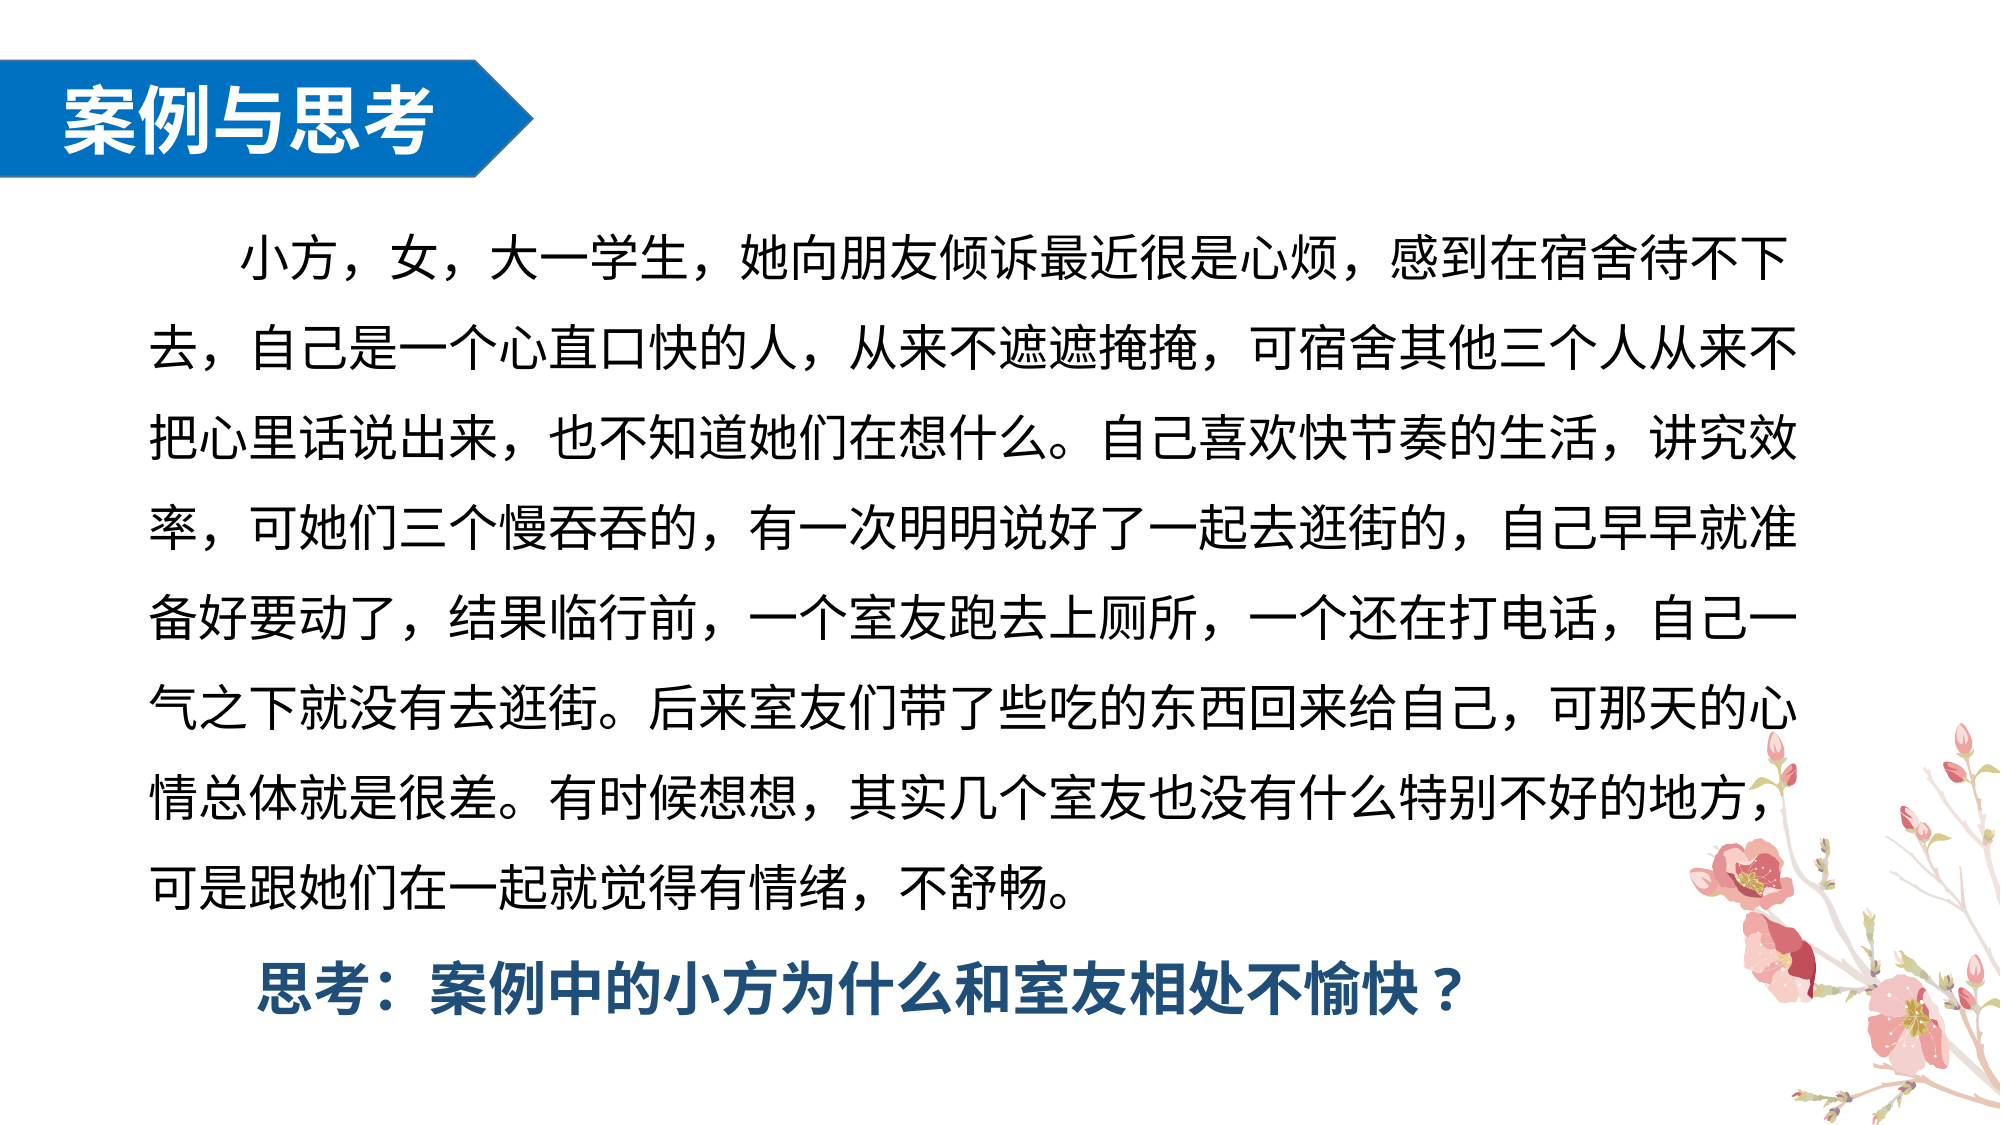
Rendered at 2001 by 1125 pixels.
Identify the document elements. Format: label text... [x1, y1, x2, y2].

text_box 小方，女，大一学生，她向朋友倾诉最近很是心烦，感到在宿舍待不下去，自己是一个心直口快的人，从来不遮遮掩掩，可宿舍其他三个人从来不把心里话说出来，也不知道她们在想什么。自己喜欢快节奏的生活，讲究效率，可她们三个慢吞吞的，有一次明明说好了一起去逛街的，自己早早就准备好要动了，结果临行前，一个室友跑去上厕所，一个还在打电话，自己一气之下就没有去逛街。后来室友们带了些吃的东西回来给自己，可那天的心情总体就是很差。有时候想想，其实几个室友也没有什么特别不好的地方，可是跟她们在一起就觉得有情绪，不舒畅。 思考：案例中的小方为什么和室友相处不愉快? [133, 189, 1845, 1029]
picture [1689, 722, 2000, 1125]
text_box 案例与思考 [0, 59, 535, 178]
